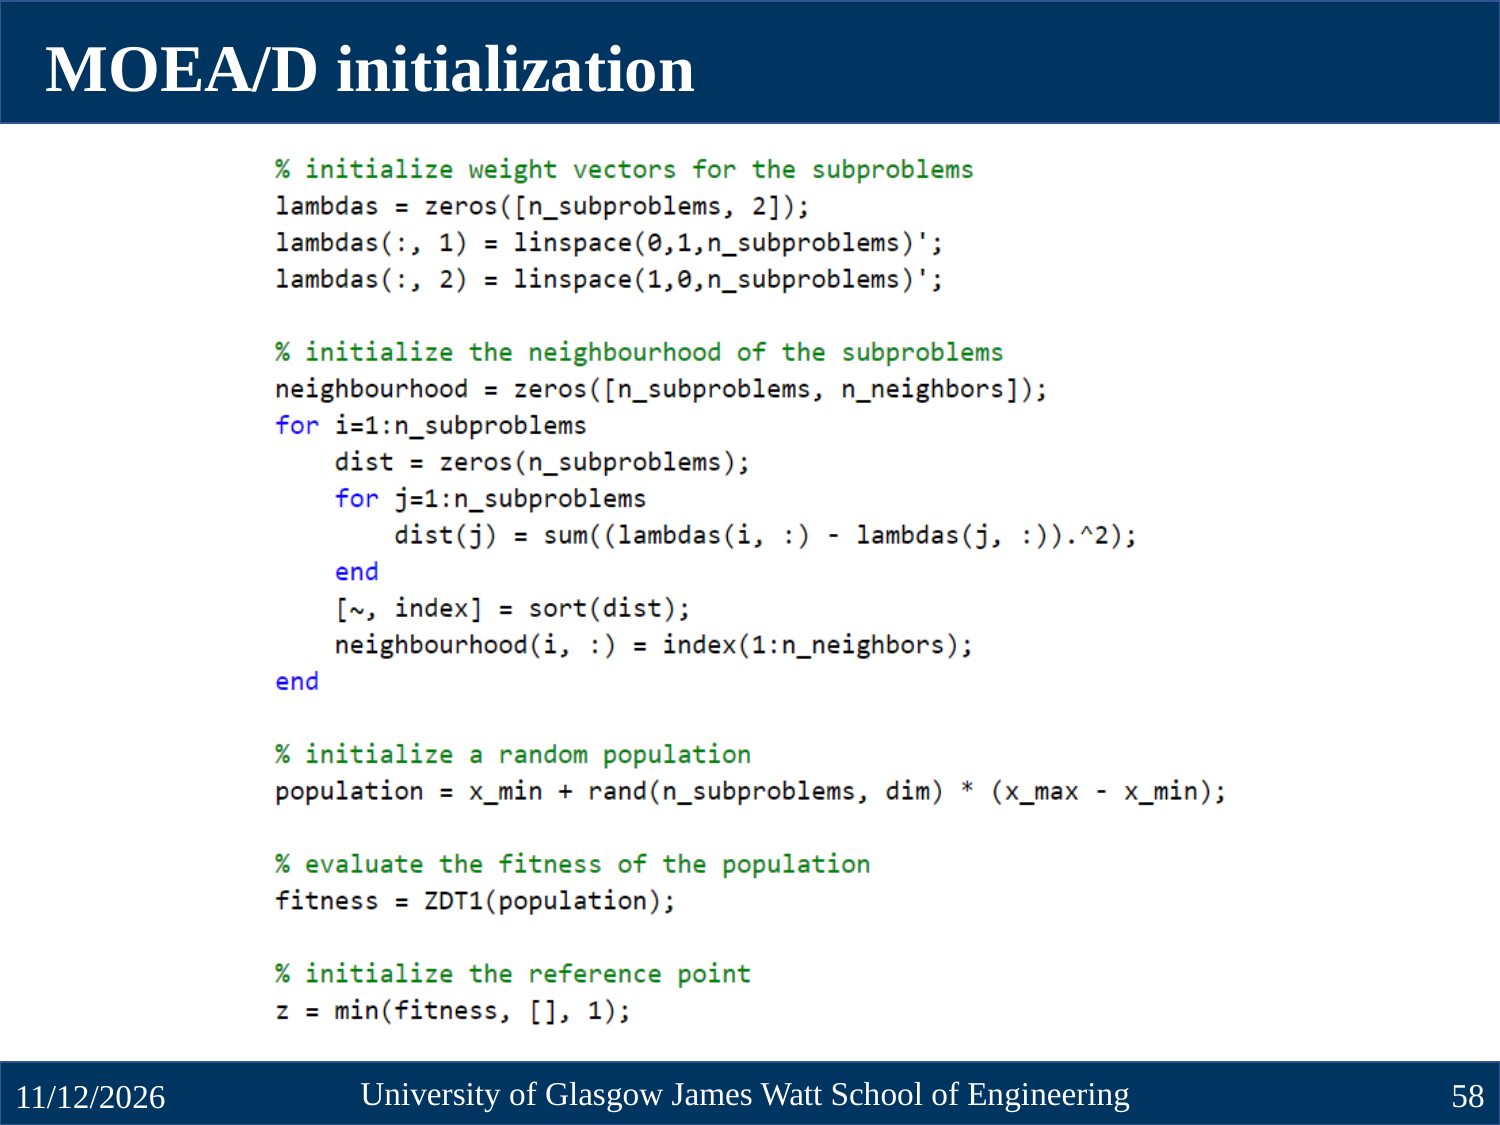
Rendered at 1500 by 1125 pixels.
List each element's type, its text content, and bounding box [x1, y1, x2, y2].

picture [269, 147, 1231, 1030]
footer University of Glasgow James Watt School of Engineering [337, 1062, 1163, 1123]
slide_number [0, 1065, 338, 1125]
text_box MOEA/D initialization [30, 17, 712, 113]
slide_number 58 [1162, 1063, 1500, 1124]
